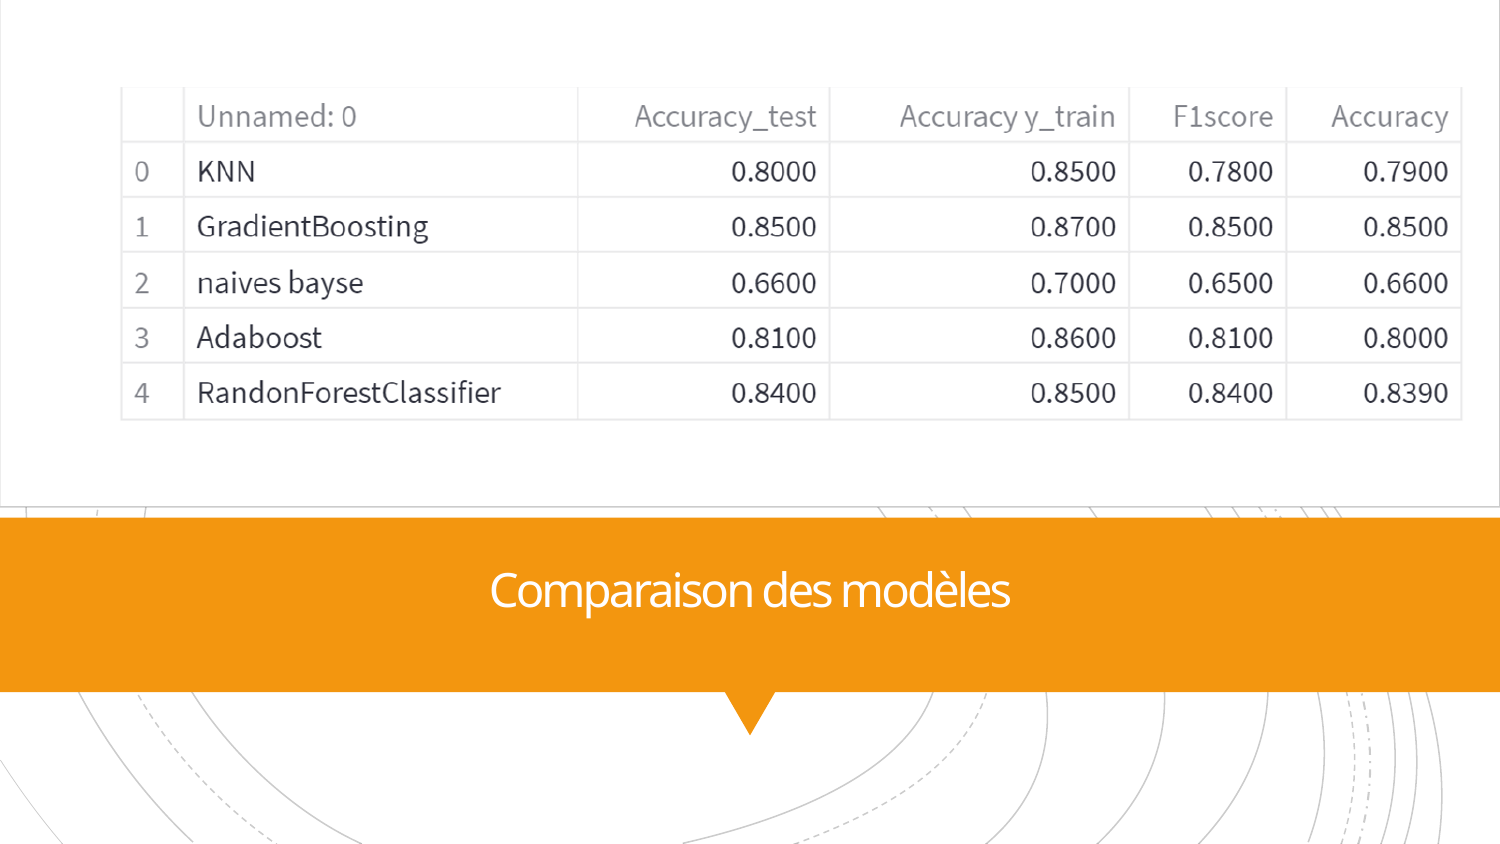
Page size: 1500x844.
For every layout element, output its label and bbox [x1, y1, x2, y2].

text_box [0, 517, 1500, 736]
text_box [0, 0, 1500, 517]
picture [49, 87, 1472, 472]
text_box [0, 736, 1500, 844]
